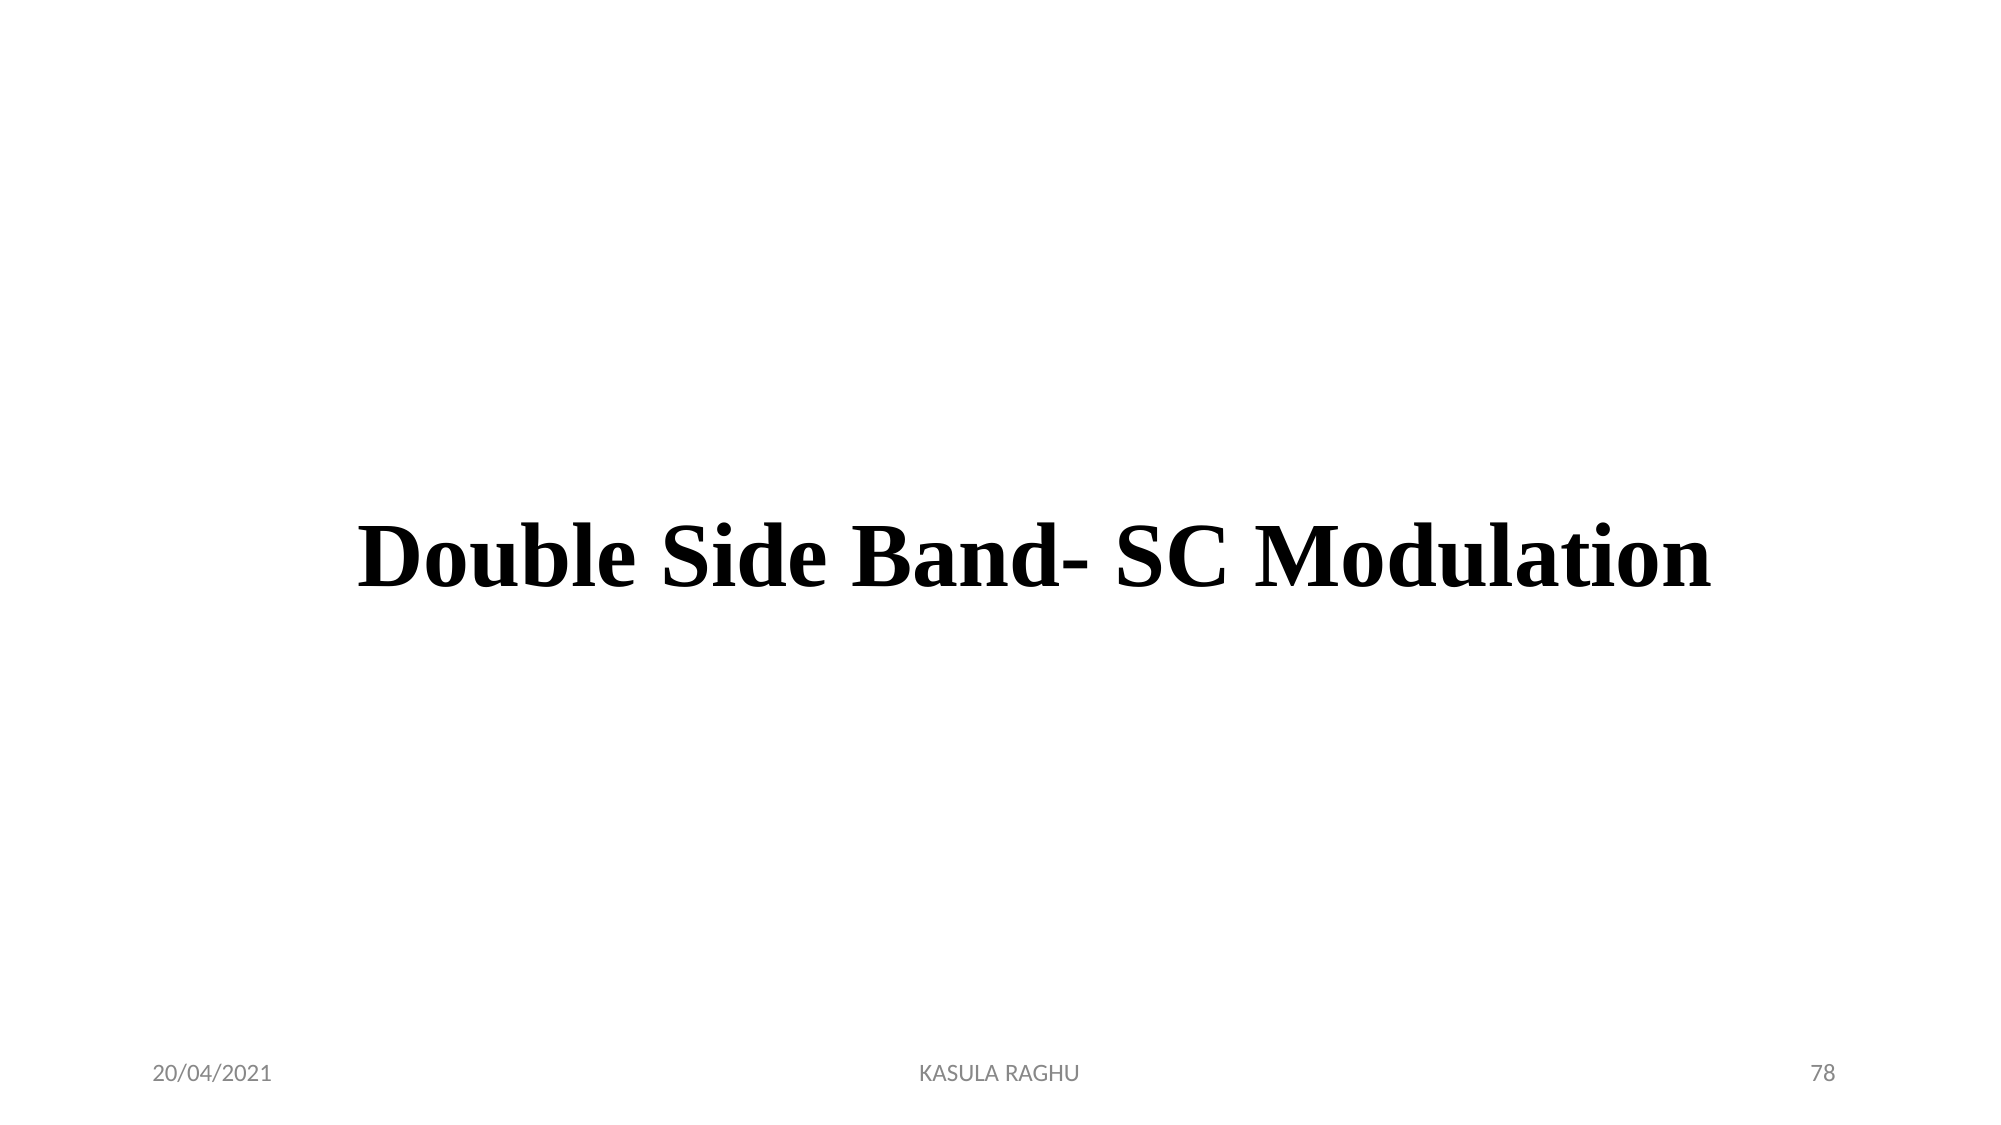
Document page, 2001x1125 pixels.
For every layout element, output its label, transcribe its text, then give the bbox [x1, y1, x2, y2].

footer KASULA RAGHU [917, 1060, 1084, 1125]
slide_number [150, 1060, 274, 1125]
title Double Side Band- SC Modulation [355, 492, 1716, 683]
slide_number 100 [1804, 1060, 1855, 1125]
